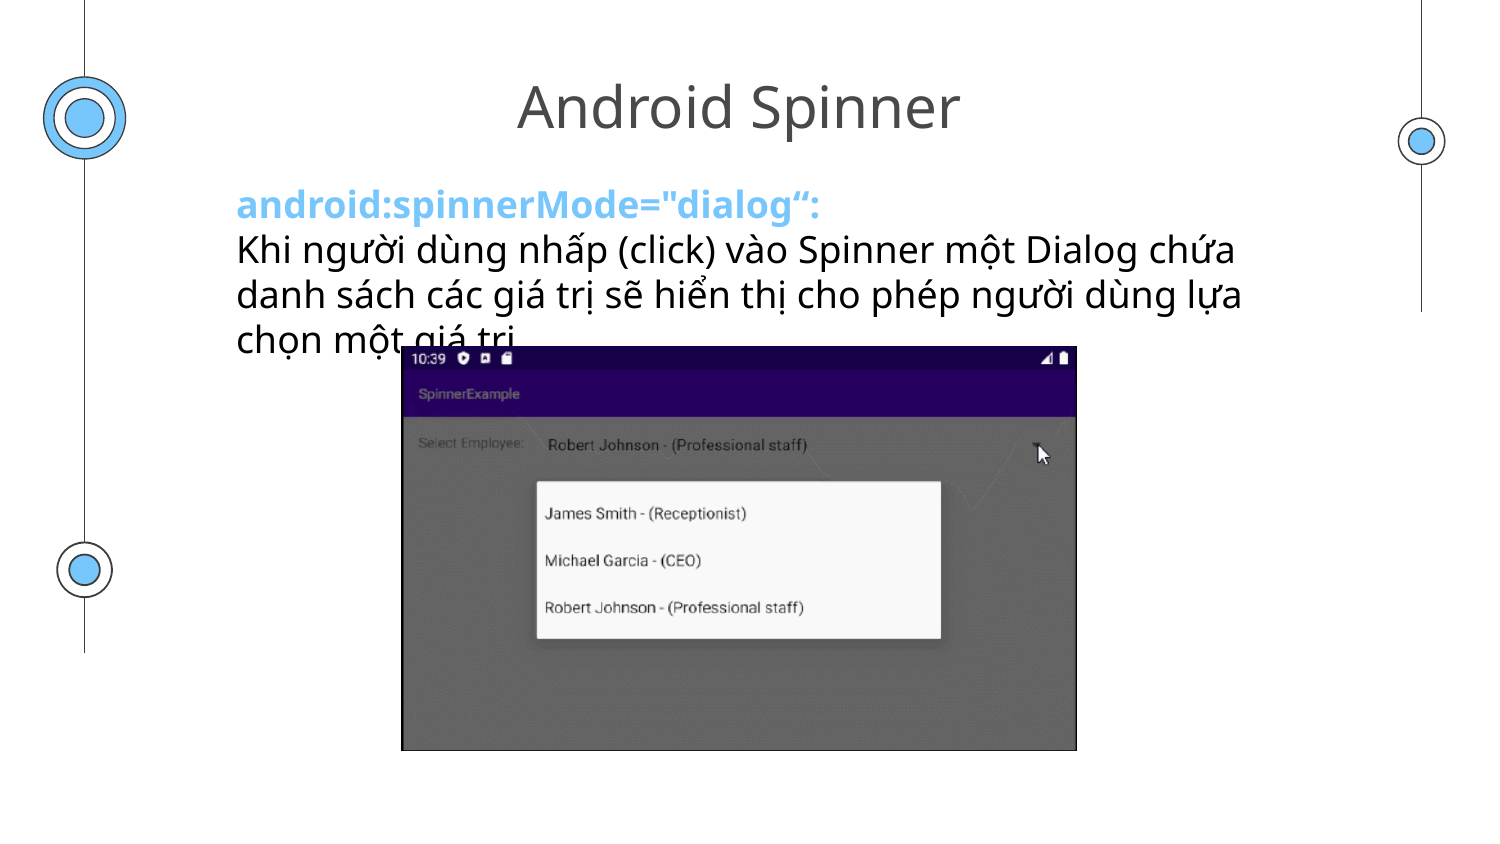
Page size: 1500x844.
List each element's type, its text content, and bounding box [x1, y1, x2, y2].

title Android Spinner [281, 55, 1197, 153]
picture [400, 345, 1079, 751]
text_box android:spinnerMode="dialog“: Khi người dùng nhấp (click) vào Spinner một Dialog chứa danh sách các giá trị sẽ hiển thị cho phép người dùng lựa chọn một giá trị. [221, 173, 1275, 369]
